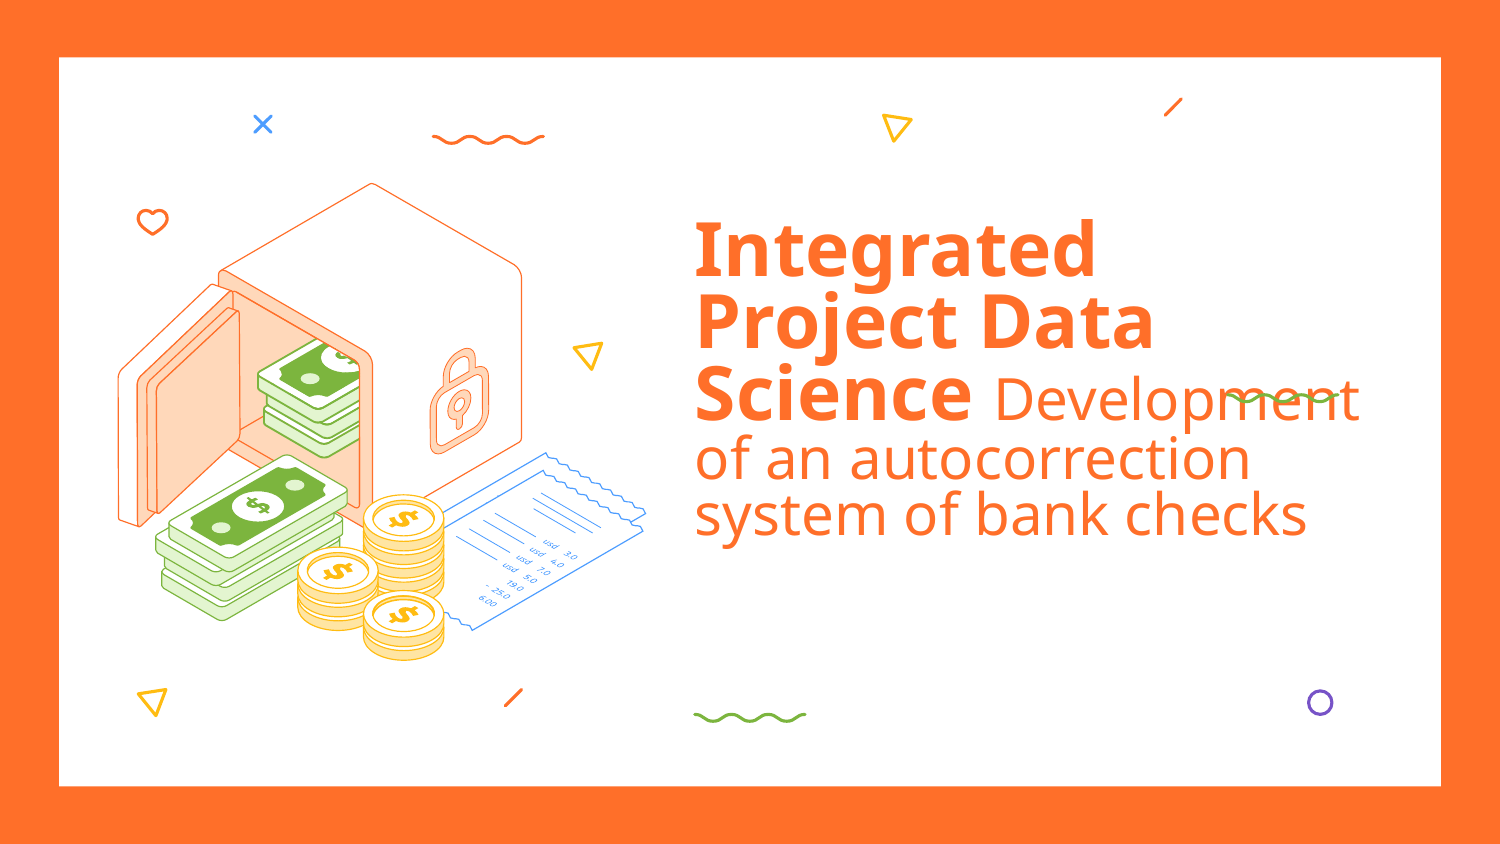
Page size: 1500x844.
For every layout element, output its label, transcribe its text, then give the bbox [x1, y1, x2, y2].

title Integrated Project Data Science Development of an autocorrection system of bank checks [1343, 165, 1382, 600]
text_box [117, 183, 132, 661]
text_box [137, 98, 1339, 722]
